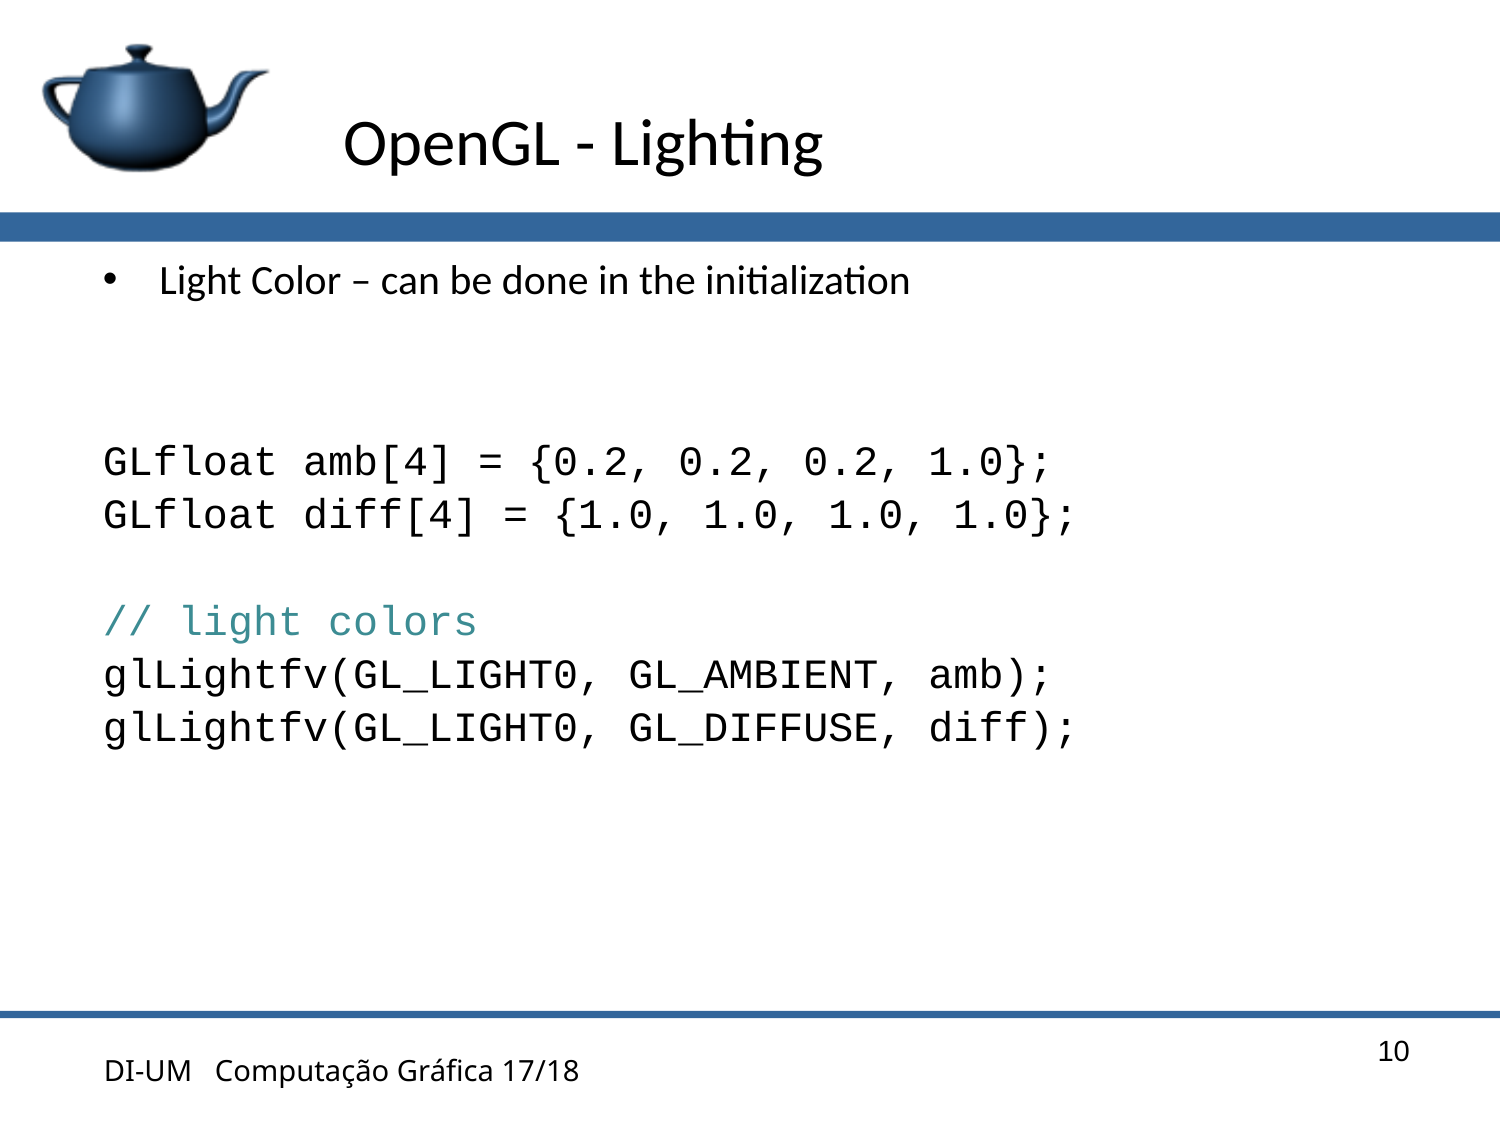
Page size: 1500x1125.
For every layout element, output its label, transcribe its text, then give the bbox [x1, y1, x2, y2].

slide_number 10 [1074, 1024, 1426, 1103]
title OpenGL - Lighting [328, 44, 1426, 233]
text_box Light Color – can be done in the initialization GLfloat amb[4] = {0.2, 0.2, 0.2, 1.0}; GLfloat diff[4] = {1.0, 1.0, 1.0, 1.0}; // light colors glLightfv(GL_LIGHT0, GL_AMBIENT, amb); glLightfv(GL_LIGHT0, GL_DIFFUSE, diff); [88, 250, 1439, 994]
picture [36, 40, 277, 175]
footer DI-UM Computação Gráfica 17/18 [88, 1044, 988, 1124]
